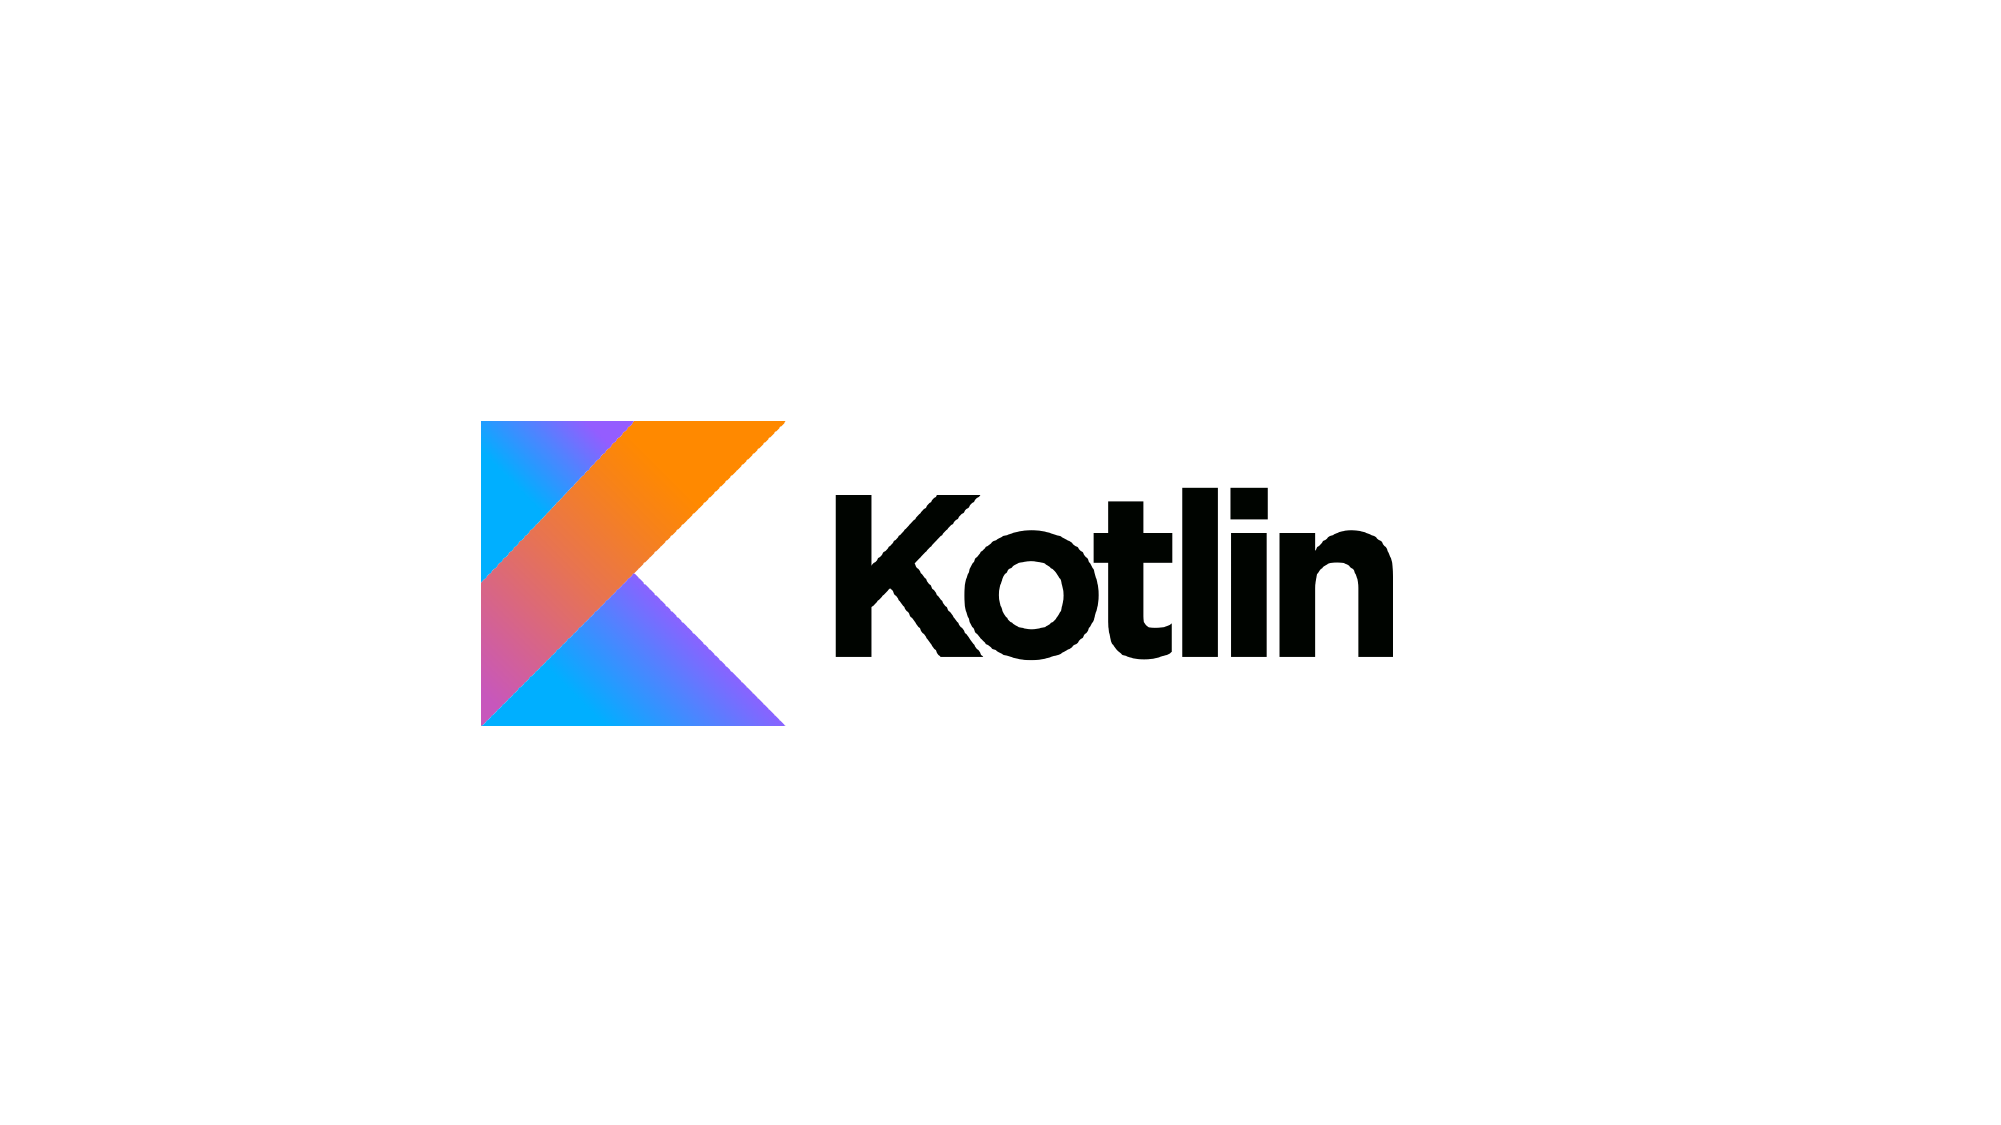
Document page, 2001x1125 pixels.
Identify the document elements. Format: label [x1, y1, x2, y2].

picture [481, 421, 1393, 726]
